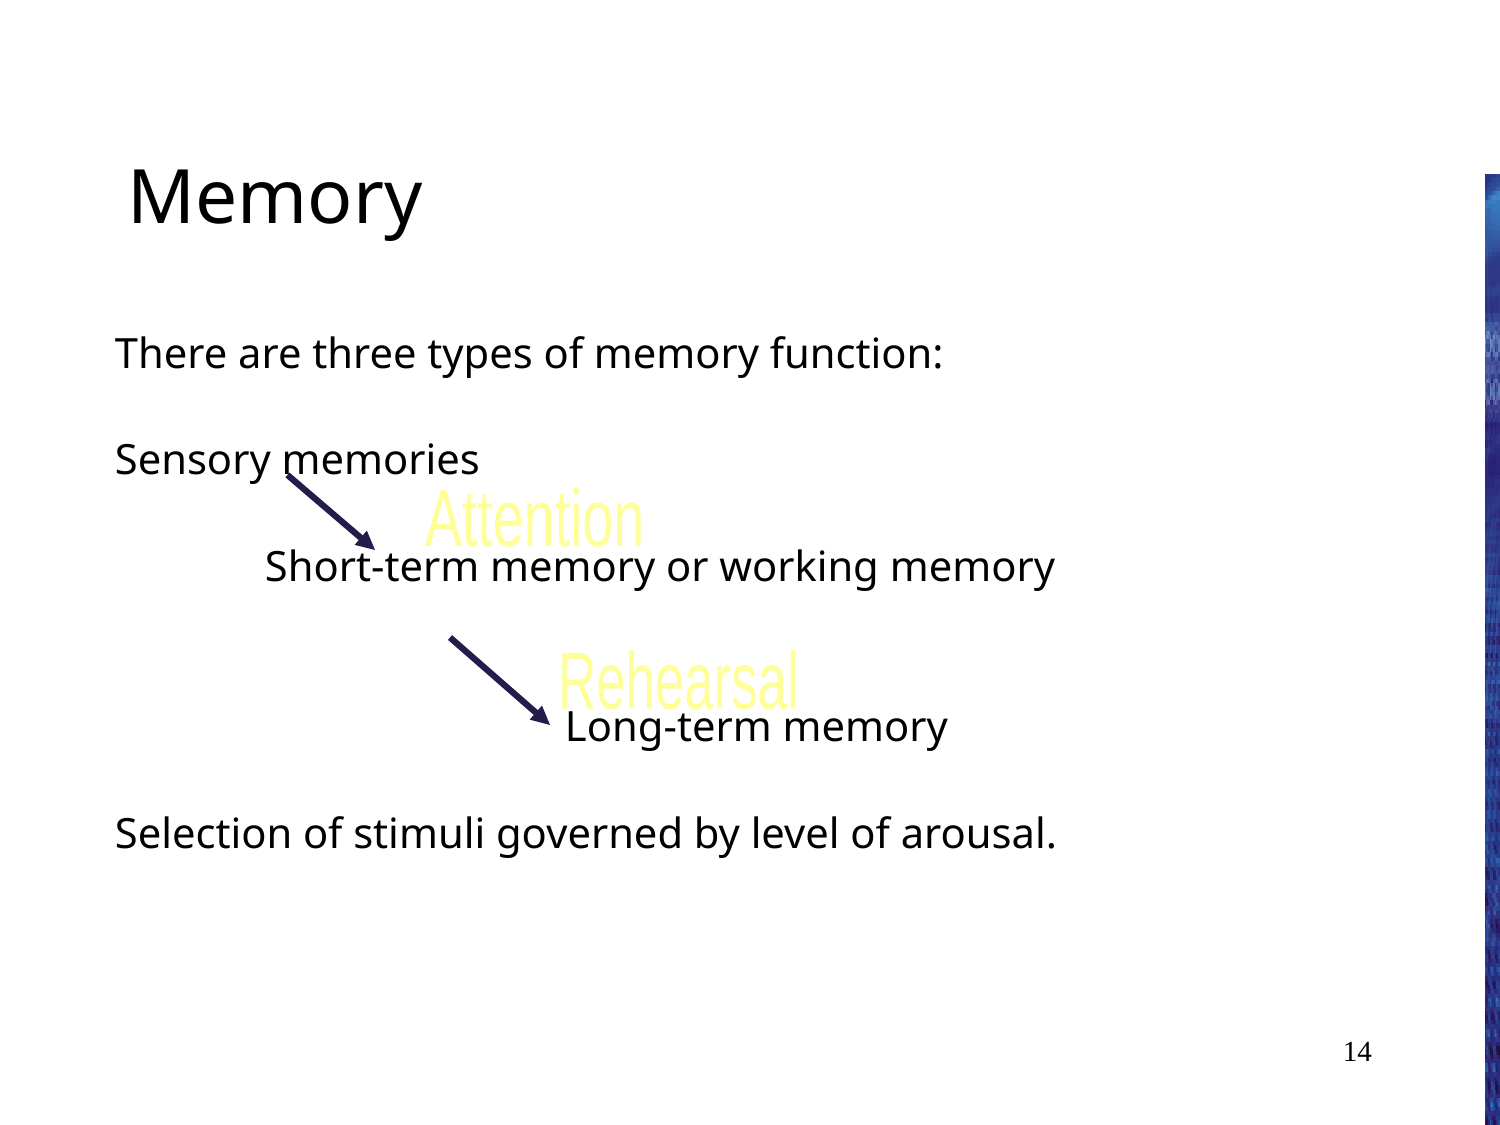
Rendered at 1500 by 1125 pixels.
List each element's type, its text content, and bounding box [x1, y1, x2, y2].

picture [1485, 174, 1500, 1125]
list There are three types of memory function: Sensory memories Short-term memory or working memory Long-term memory Selection of stimuli governed by level of arousal. [99, 324, 1375, 1000]
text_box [287, 474, 796, 726]
slide_number 14 [1074, 1024, 1388, 1101]
title Memory [112, 99, 1238, 288]
